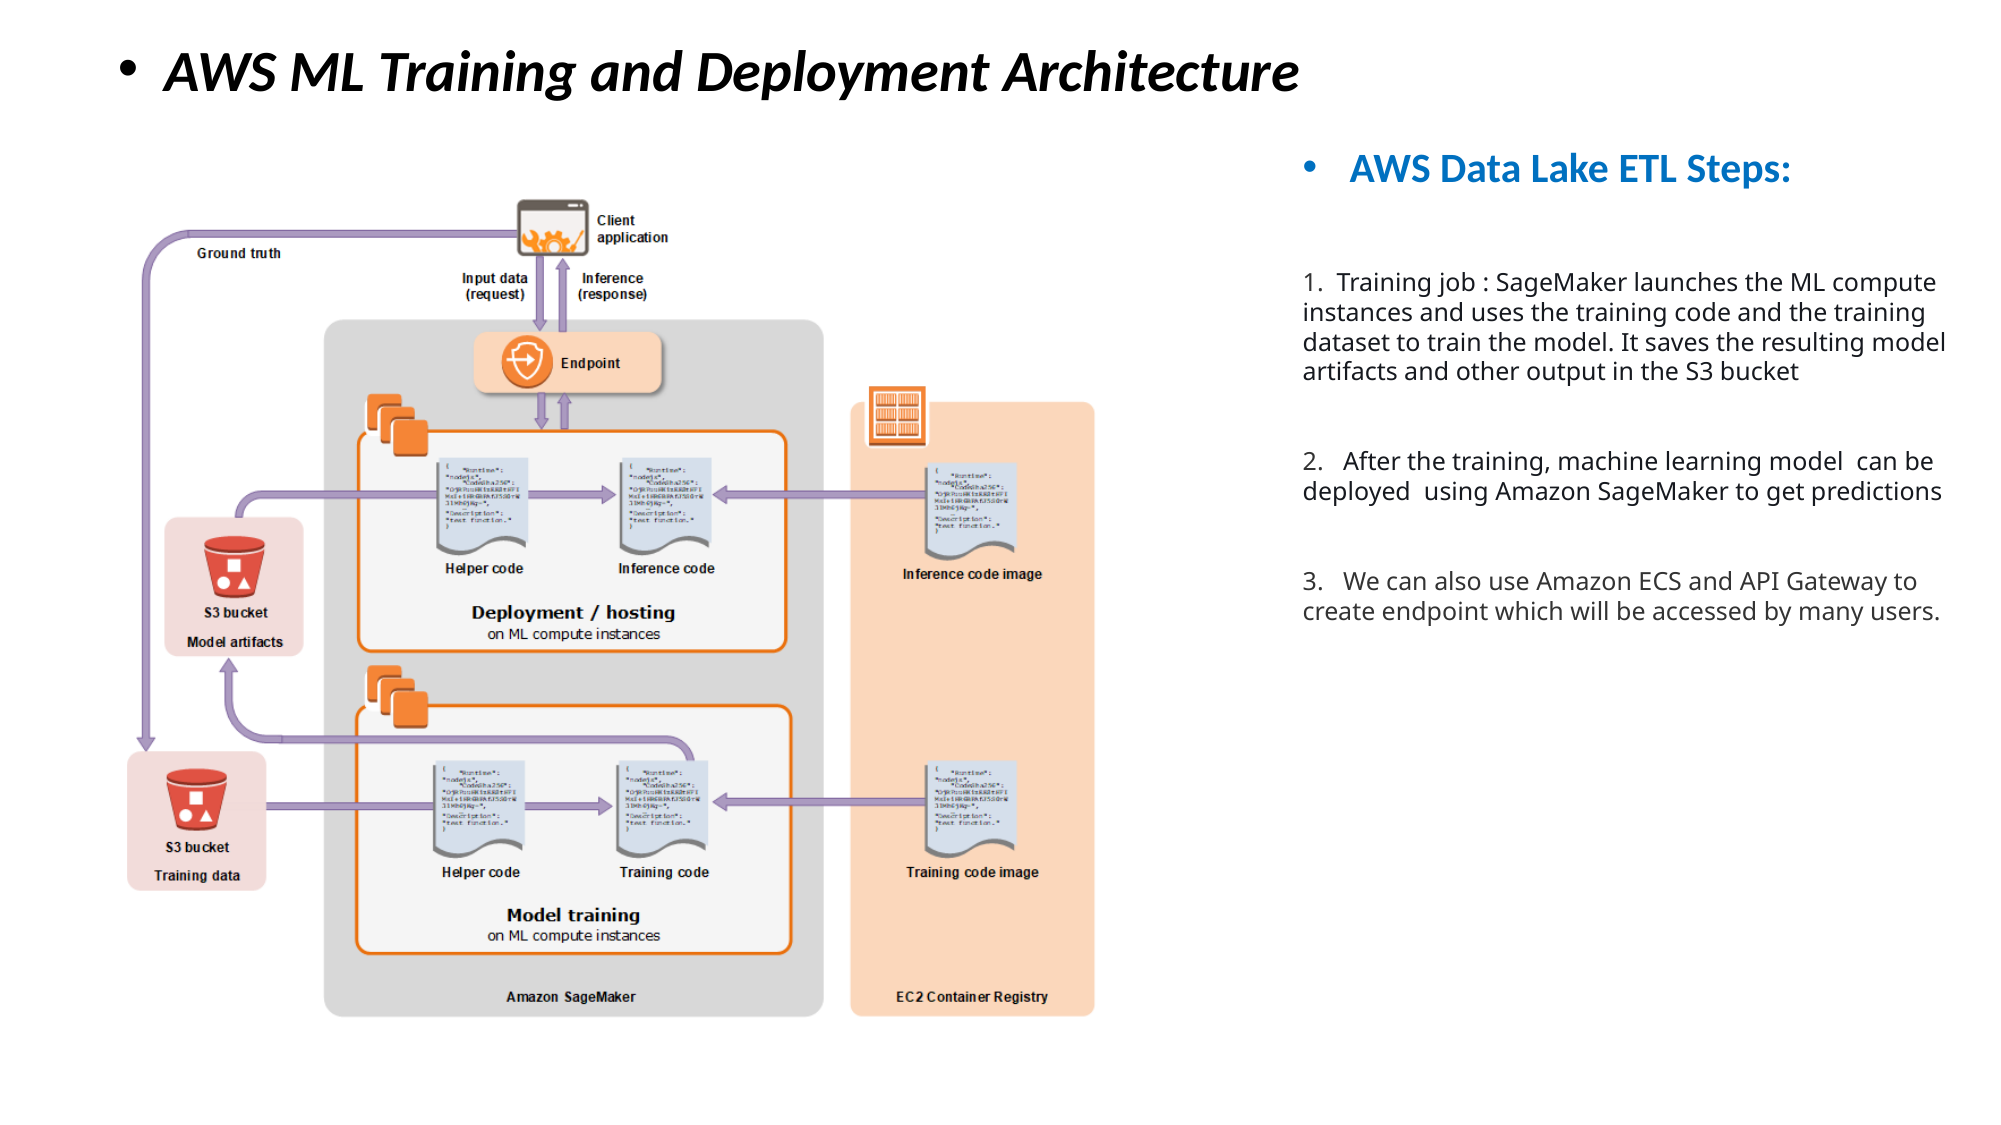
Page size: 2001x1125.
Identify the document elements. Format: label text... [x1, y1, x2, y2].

text_box AWS ML Training and Deployment Architecture [103, 25, 1906, 558]
picture [126, 197, 1099, 1020]
text_box AWS Data Lake ETL Steps: Training job : SageMaker launches the ML compute instances and uses the training code and the training dataset to train the model. It saves the resulting model artifacts and other output in the S3 bucket After the training, machine learning model can be deployed using Amazon SageMaker to get predictions We can also use Amazon ECS and API Gateway to create endpoint which will be accessed by many users. [1287, 133, 1990, 633]
